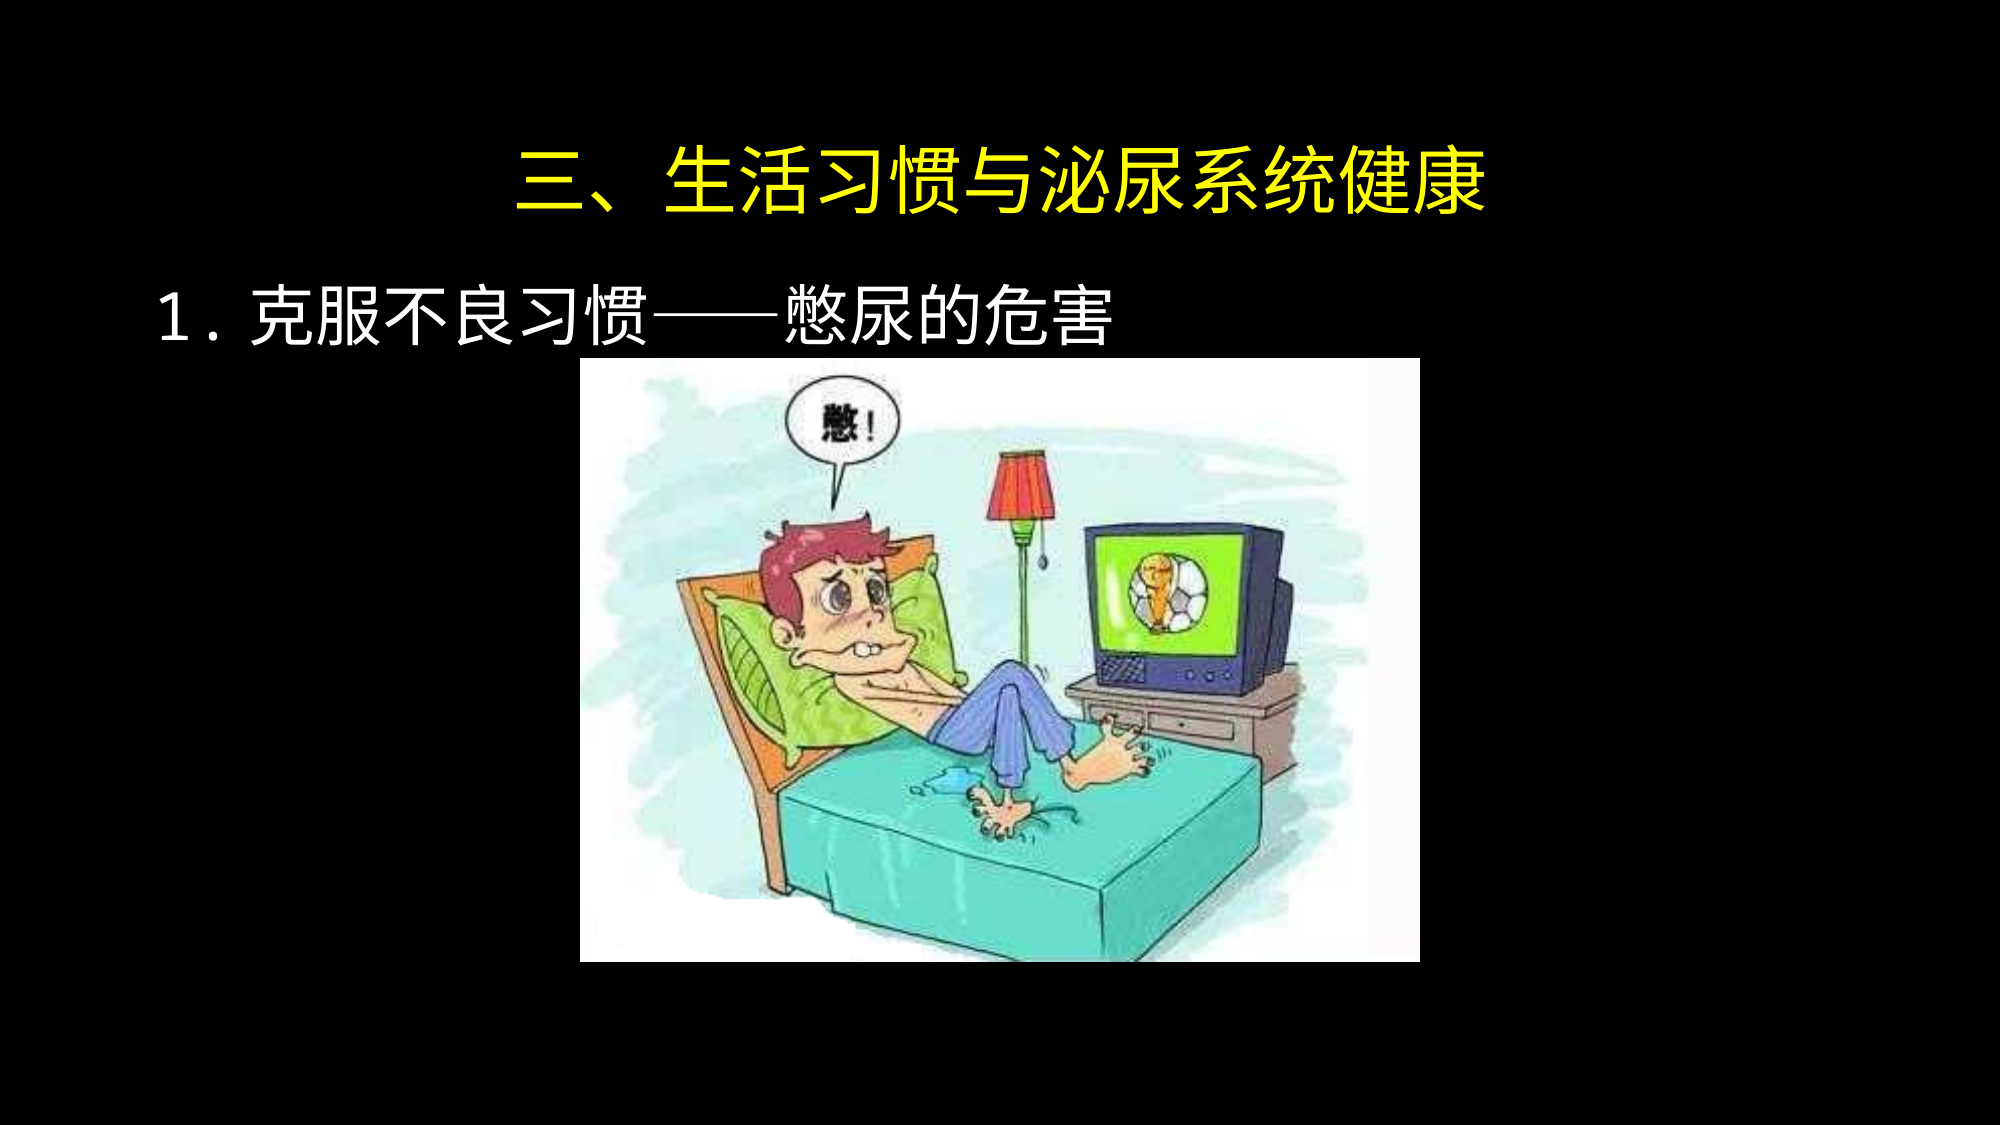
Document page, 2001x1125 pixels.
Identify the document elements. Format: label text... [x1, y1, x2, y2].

text_box 1.克服不良习惯——憋尿的危害 [144, 225, 1899, 1035]
text_box 三、生活习惯与泌尿系统健康 [311, 107, 1689, 250]
picture [580, 358, 1420, 962]
